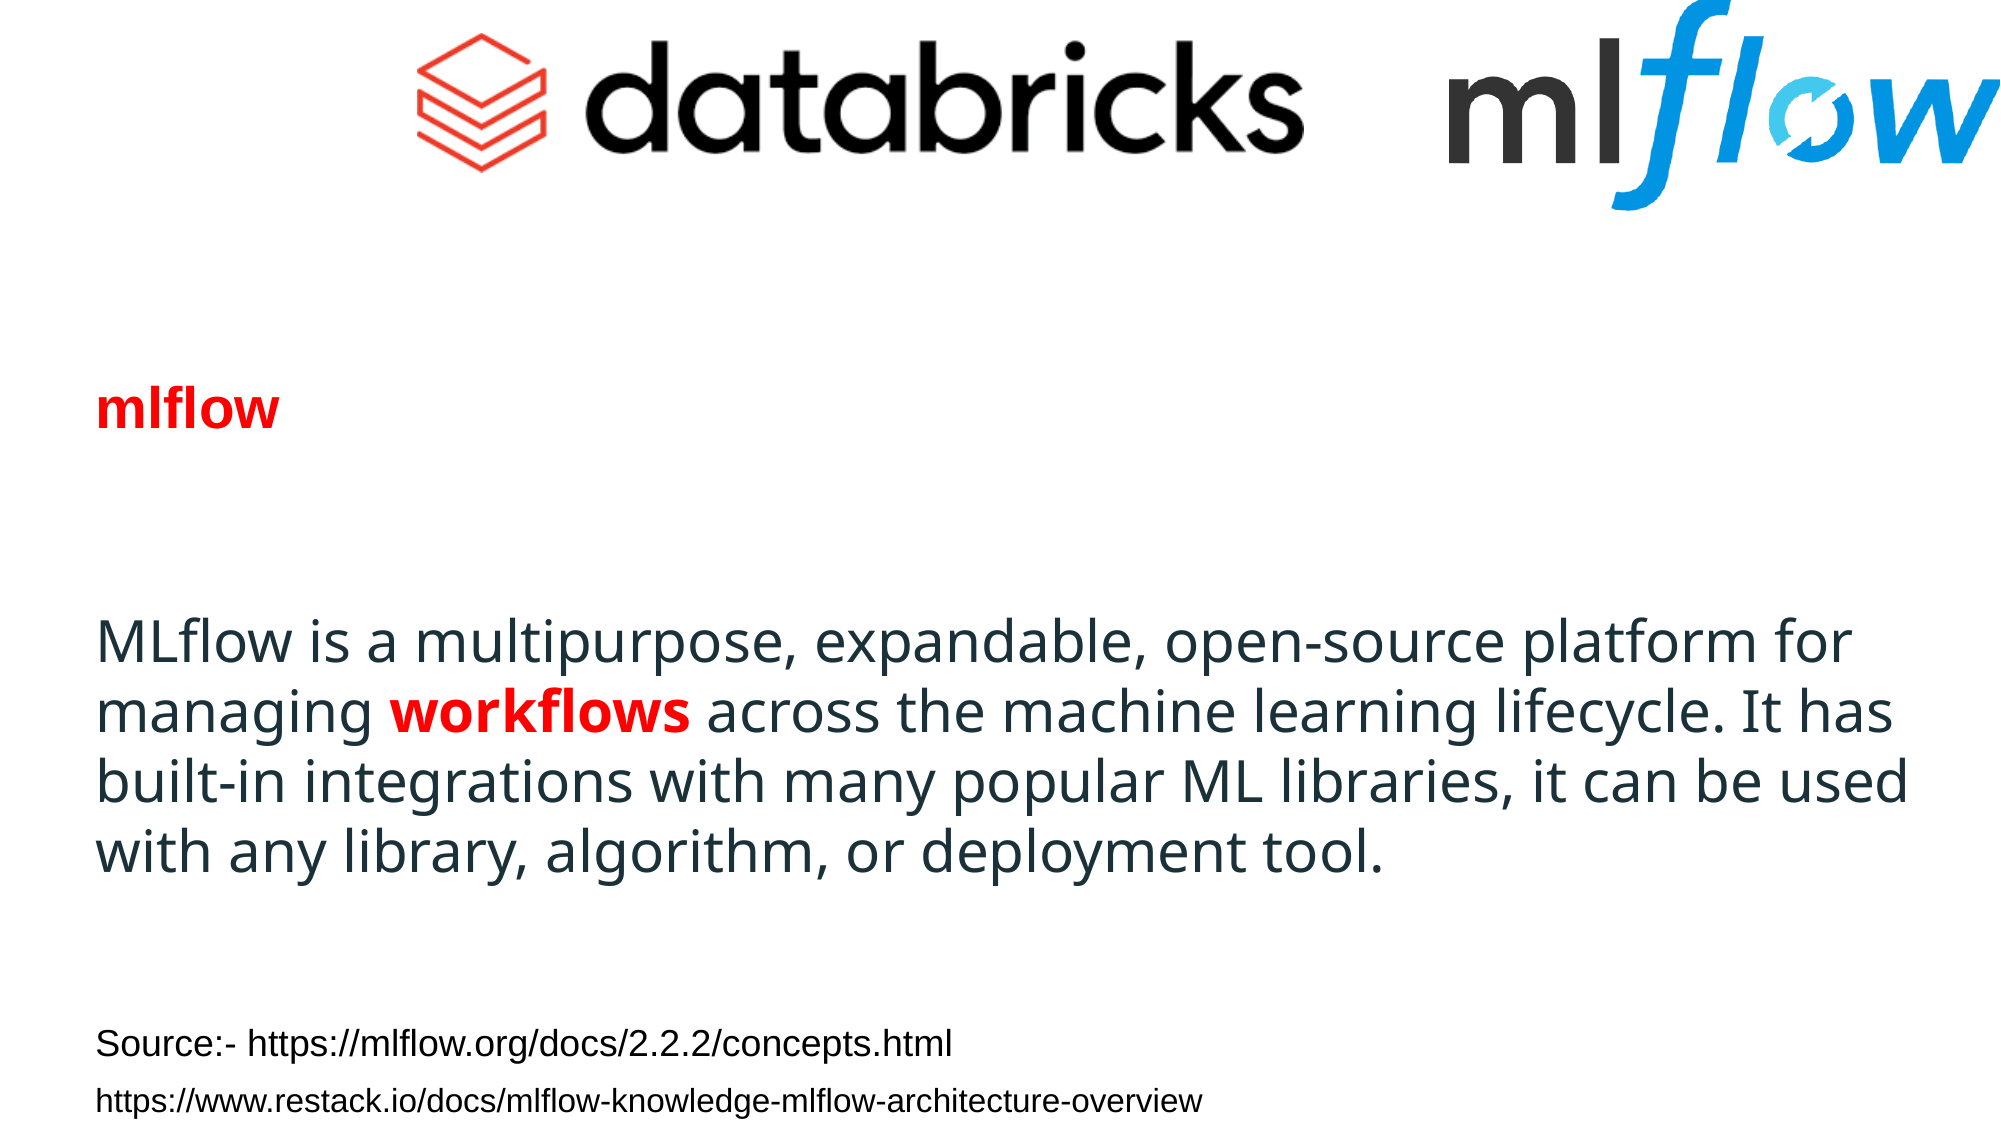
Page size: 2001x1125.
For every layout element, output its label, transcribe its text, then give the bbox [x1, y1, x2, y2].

picture [1448, 0, 2000, 212]
picture [417, 33, 1305, 174]
text_box https://www.restack.io/docs/mlflow-knowledge-mlflow-architecture-overview [80, 1071, 1537, 1125]
text_box MLflow is a multipurpose, expandable, open-source platform for managing workflows across the machine learning lifecycle. It has built-in integrations with many popular ML libraries, it can be used with any library, algorithm, or deployment tool. [80, 596, 1963, 891]
text_box mlflow [80, 363, 1054, 448]
text_box Source:- https://mlflow.org/docs/2.2.2/concepts.html [80, 1011, 1098, 1071]
